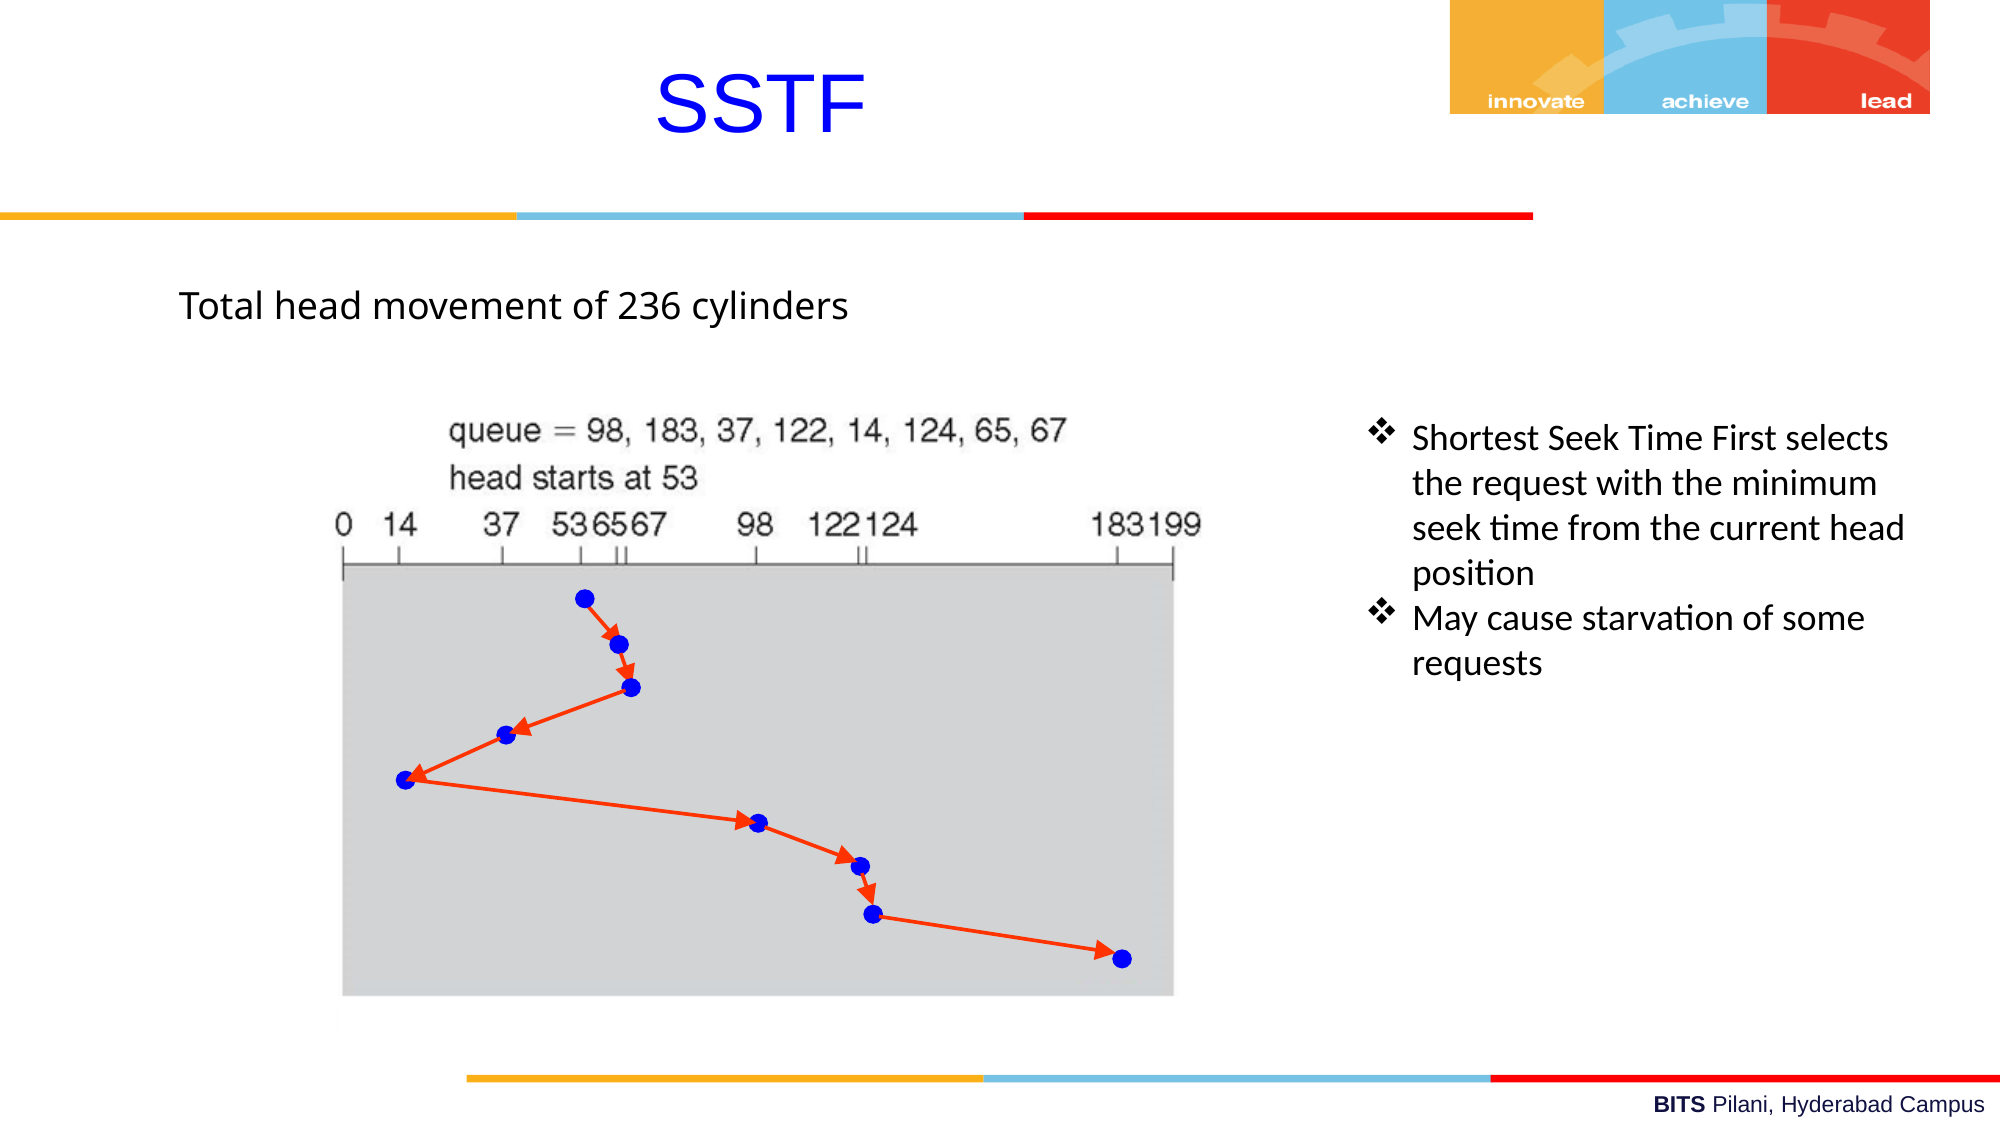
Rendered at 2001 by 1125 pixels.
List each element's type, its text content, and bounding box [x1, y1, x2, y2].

picture [335, 413, 1238, 1051]
text_box [375, 275, 1375, 336]
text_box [396, 738, 501, 789]
text_box SSTF [63, 41, 1459, 157]
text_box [861, 873, 882, 923]
text_box Shortest Seek Time First selects the request with the minimum seek time from the current head position May cause starvation of some requests [1350, 405, 1957, 691]
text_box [497, 690, 626, 744]
picture [1449, 0, 1930, 114]
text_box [411, 779, 767, 832]
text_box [764, 827, 870, 875]
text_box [587, 606, 628, 654]
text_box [620, 653, 640, 697]
text_box Total head movement of 236 cylinders [163, 274, 865, 334]
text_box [878, 916, 1131, 968]
